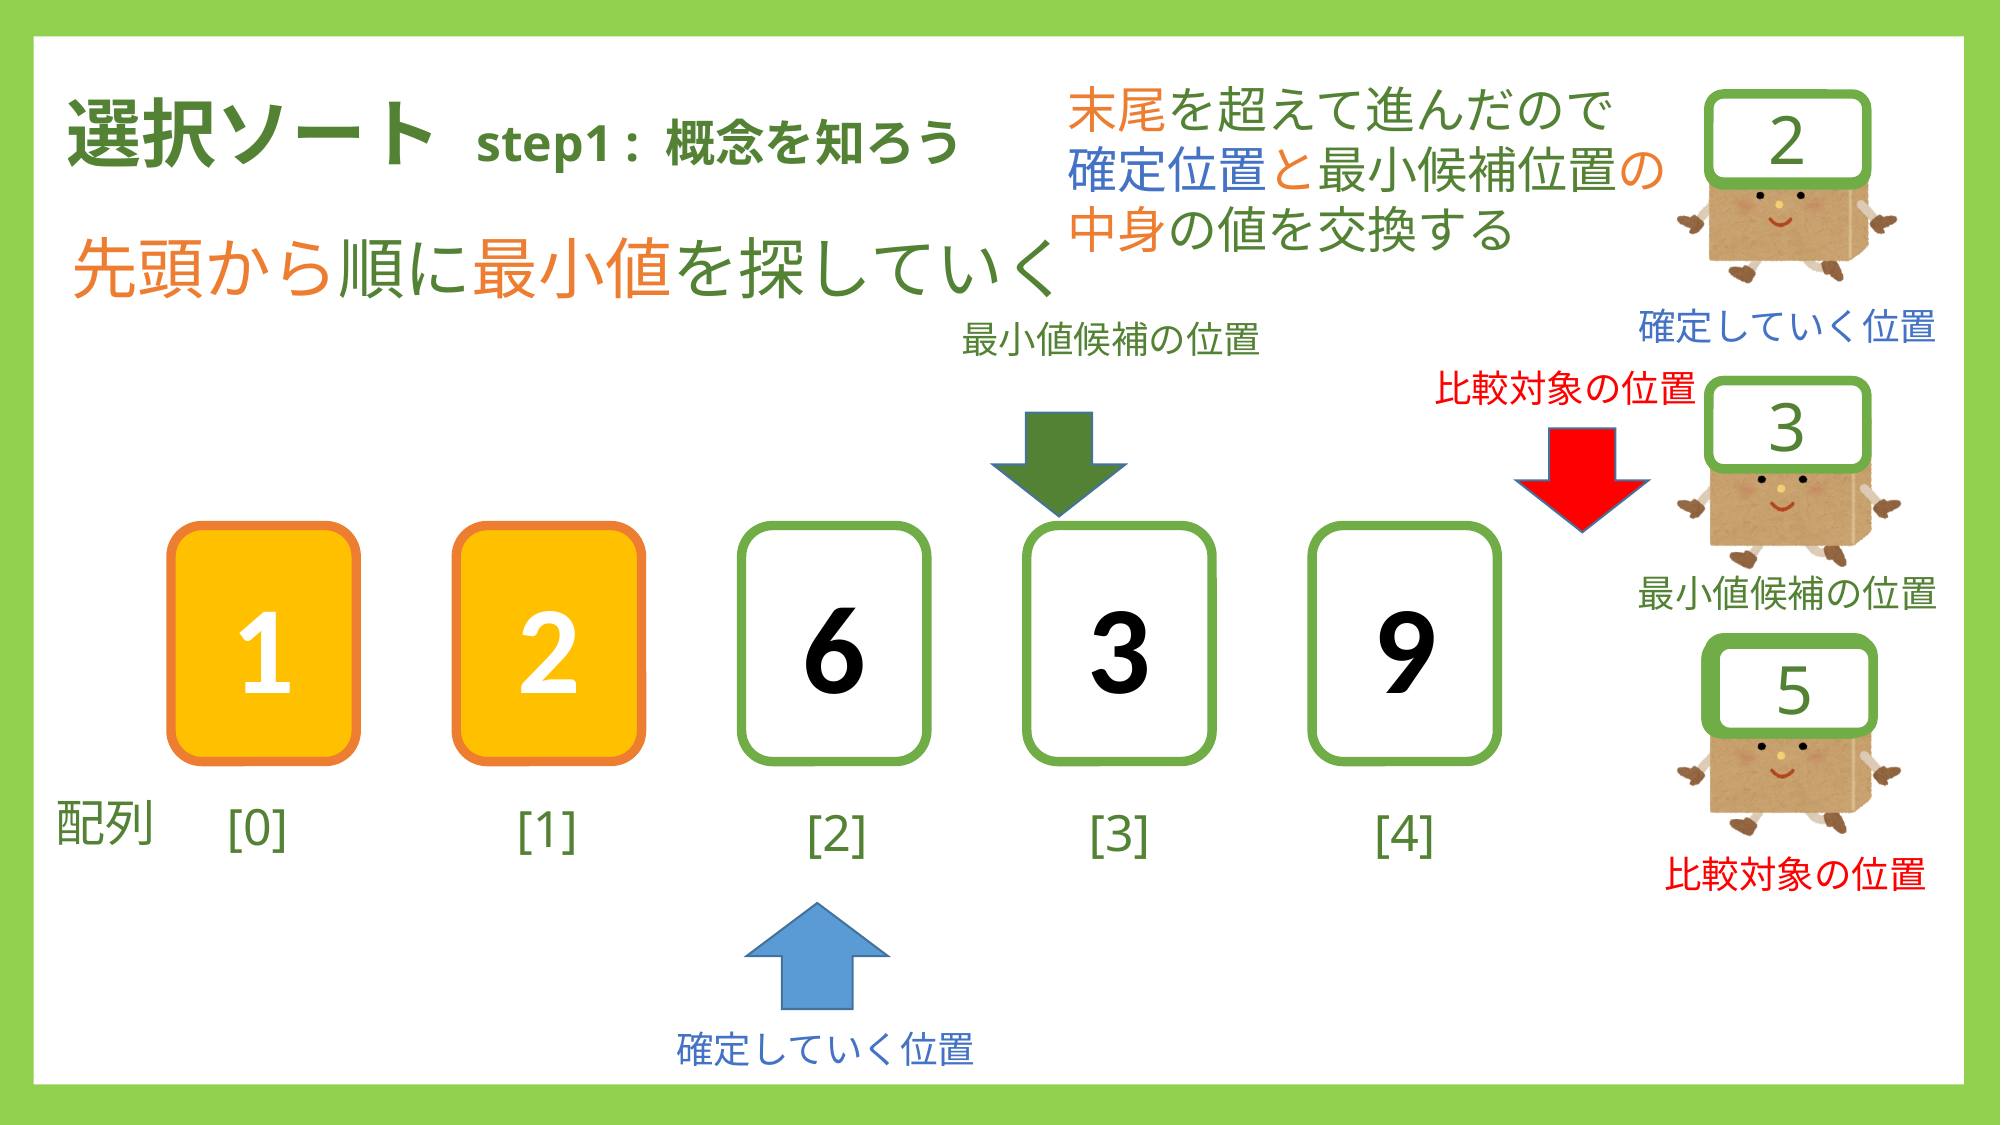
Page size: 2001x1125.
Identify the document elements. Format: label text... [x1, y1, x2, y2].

text_box [1513, 427, 1652, 534]
text_box 3 [1025, 524, 1214, 763]
picture [1669, 96, 1903, 308]
text_box [1] [501, 790, 593, 866]
text_box 最小値候補の位置 [1622, 562, 1953, 623]
text_box 比較対象の位置 [1649, 843, 1942, 904]
text_box 確定していく位置 [661, 1018, 991, 1079]
text_box 確定していく位置 [1623, 295, 1953, 356]
text_box 最小値候補の位置 [946, 308, 1276, 369]
text_box 6 [740, 524, 928, 763]
text_box [2] [791, 794, 883, 870]
text_box [743, 901, 891, 1011]
text_box [989, 411, 1129, 518]
picture [1669, 378, 1907, 594]
text_box 2 [455, 524, 643, 763]
text_box 選択ソート step1 : 概念を知ろう [52, 78, 980, 184]
text_box 1 [169, 524, 358, 763]
text_box 4 [1712, 636, 1869, 645]
text_box [3] [1073, 794, 1166, 870]
picture [1669, 645, 1907, 861]
text_box [0] [211, 788, 304, 863]
text_box 末尾を超えて進んだので 確定位置と最小候補位置の 中身の値を交換する [1052, 71, 1683, 266]
text_box 9 [1311, 524, 1499, 763]
text_box [4] [1359, 794, 1451, 870]
text_box 比較対象の位置 [1419, 358, 1712, 418]
text_box 2 [1714, 92, 1862, 96]
text_box 先頭から順に最小値を探していく [56, 219, 1086, 315]
text_box 配列 [40, 784, 171, 860]
